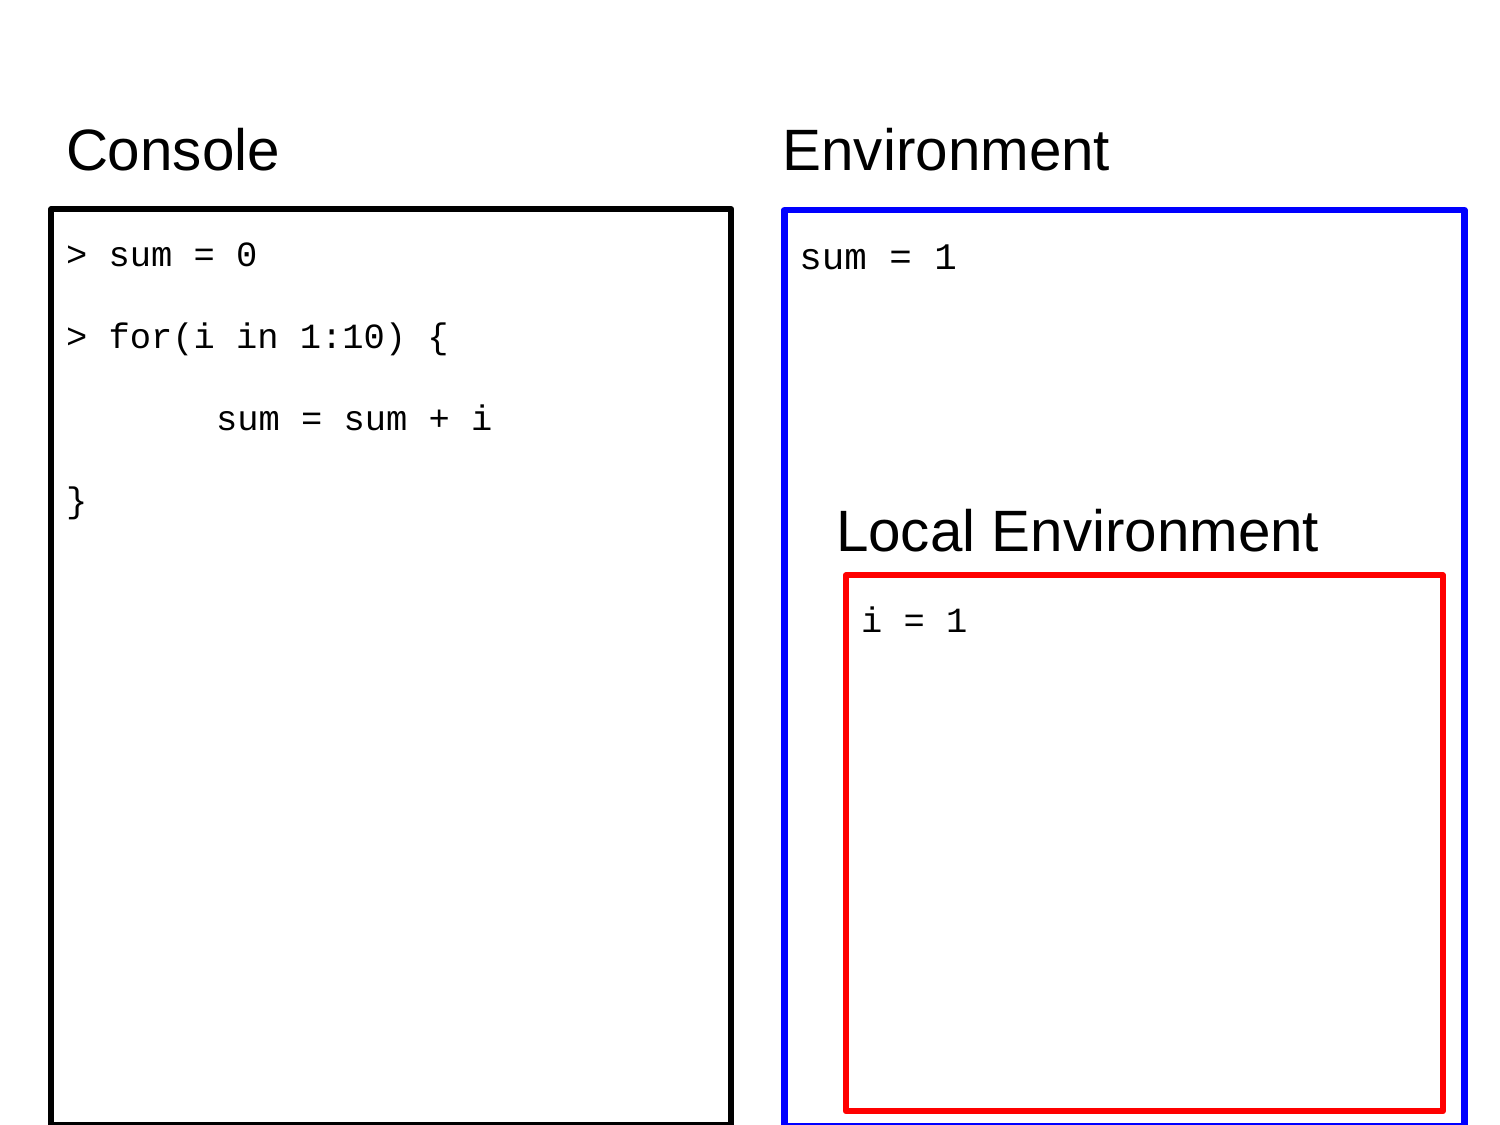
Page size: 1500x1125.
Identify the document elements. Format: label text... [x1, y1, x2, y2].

list > sum = 0 > for(i in 1:10) { sum = sum + i } [51, 209, 732, 1125]
list sum = 1 [784, 210, 1465, 1125]
title Console Environment [51, 97, 1449, 223]
list i = 1 [846, 627, 1443, 1112]
title Local Environment [820, 477, 1500, 627]
